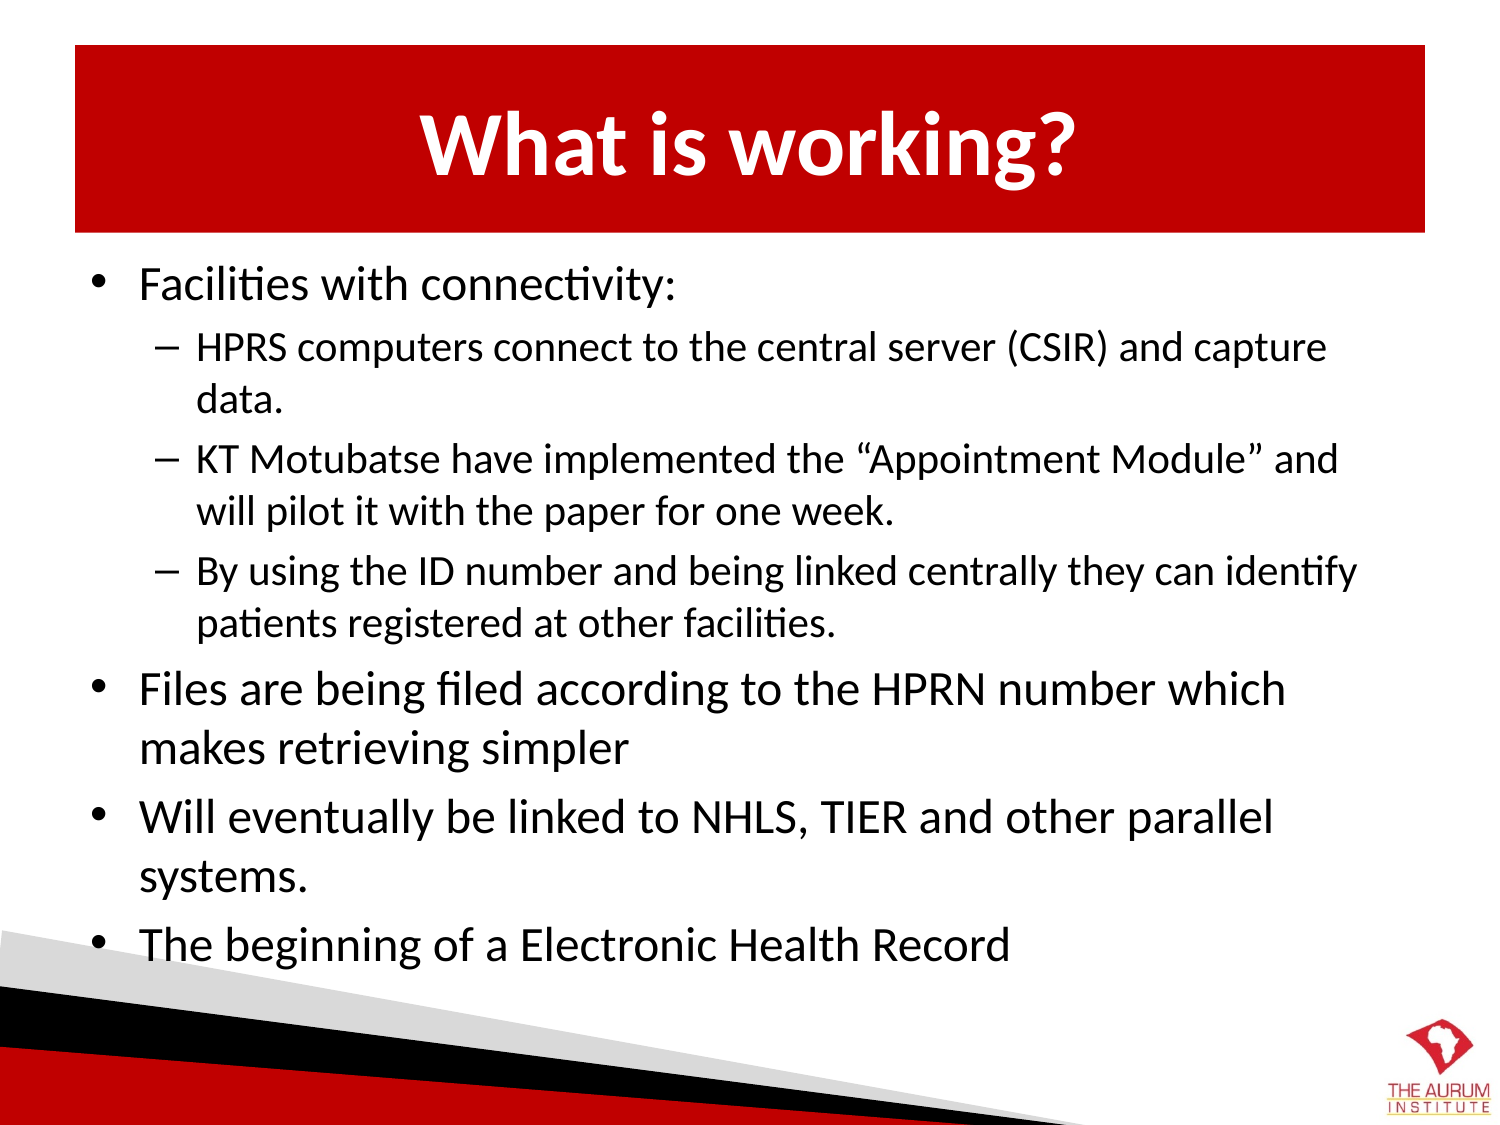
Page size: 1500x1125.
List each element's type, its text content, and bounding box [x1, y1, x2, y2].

title What is working? [75, 45, 1425, 233]
list Facilities with connectivity: HPRS computers connect to the central server (CSIR) and capture data. KT Motubatse have implemented the “Appointment Module” and will pilot it with the paper for one week. By using the ID number and being linked centrally they can identify patients registered at other facilities. Files are being filed according to the HPRN number which makes retrieving simpler Will eventually be linked to NHLS, TIER and other parallel systems. The beginning of a Electronic Health Record [75, 243, 1425, 986]
picture [1376, 1003, 1500, 1125]
